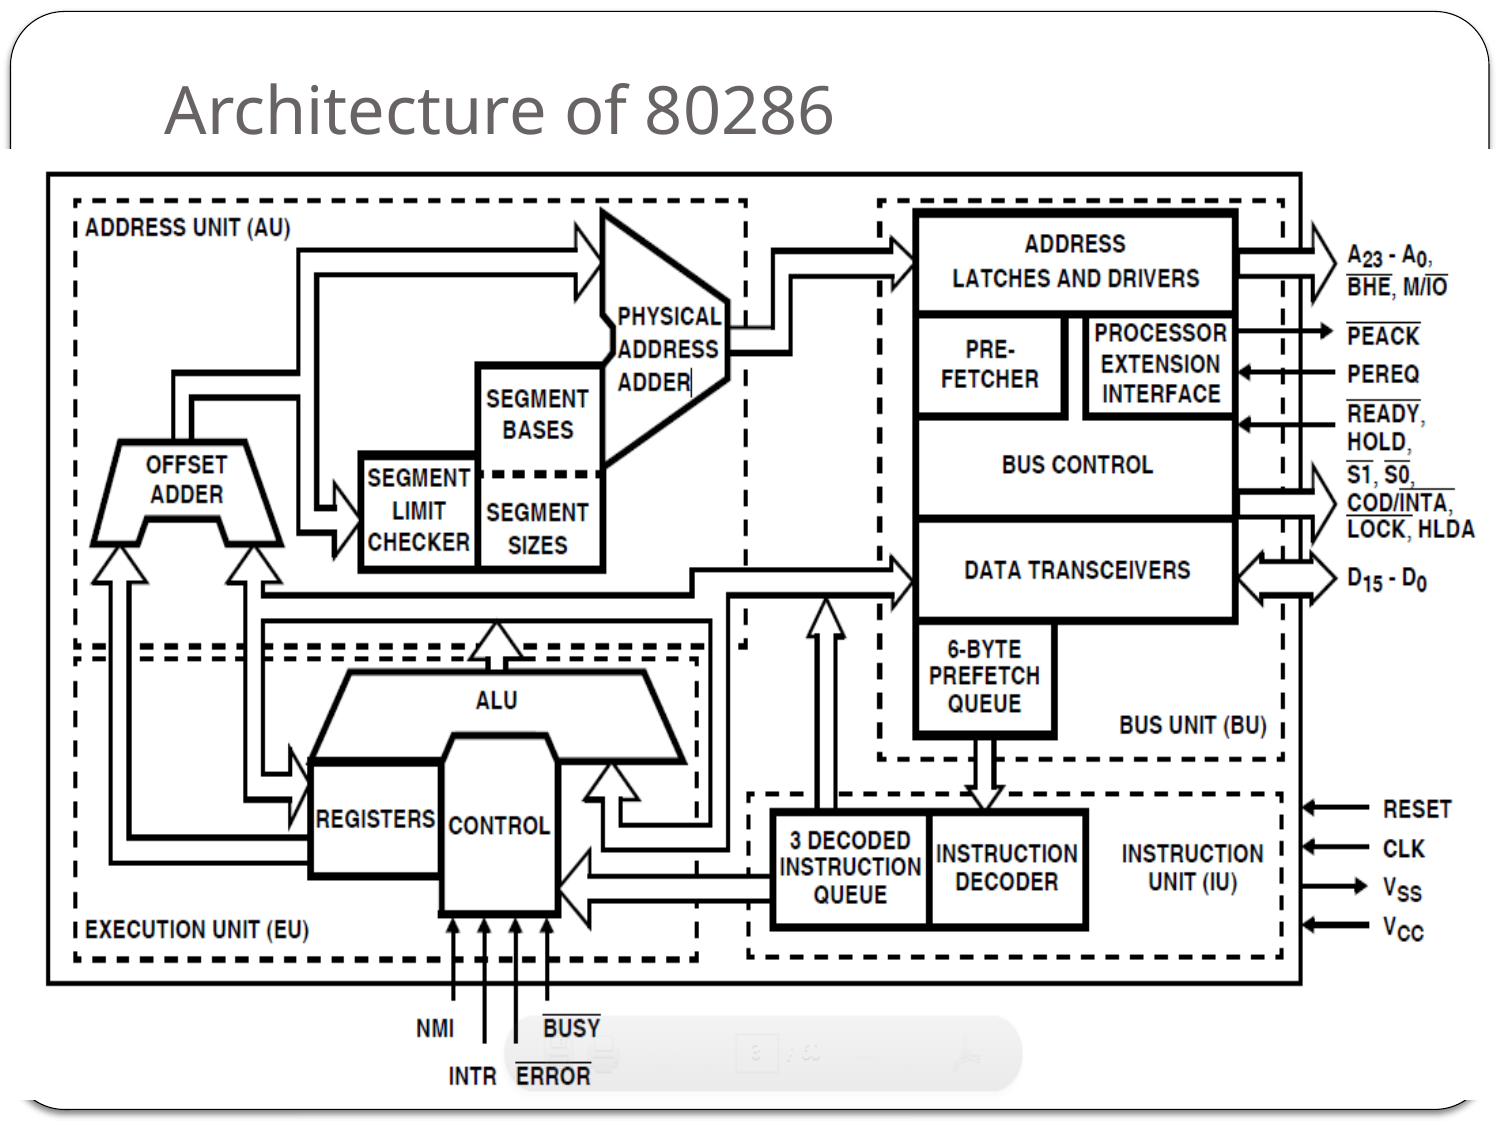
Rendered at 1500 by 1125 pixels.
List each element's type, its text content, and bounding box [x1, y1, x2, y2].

picture [0, 149, 1500, 1101]
title Architecture of 80286 [150, 45, 1425, 149]
